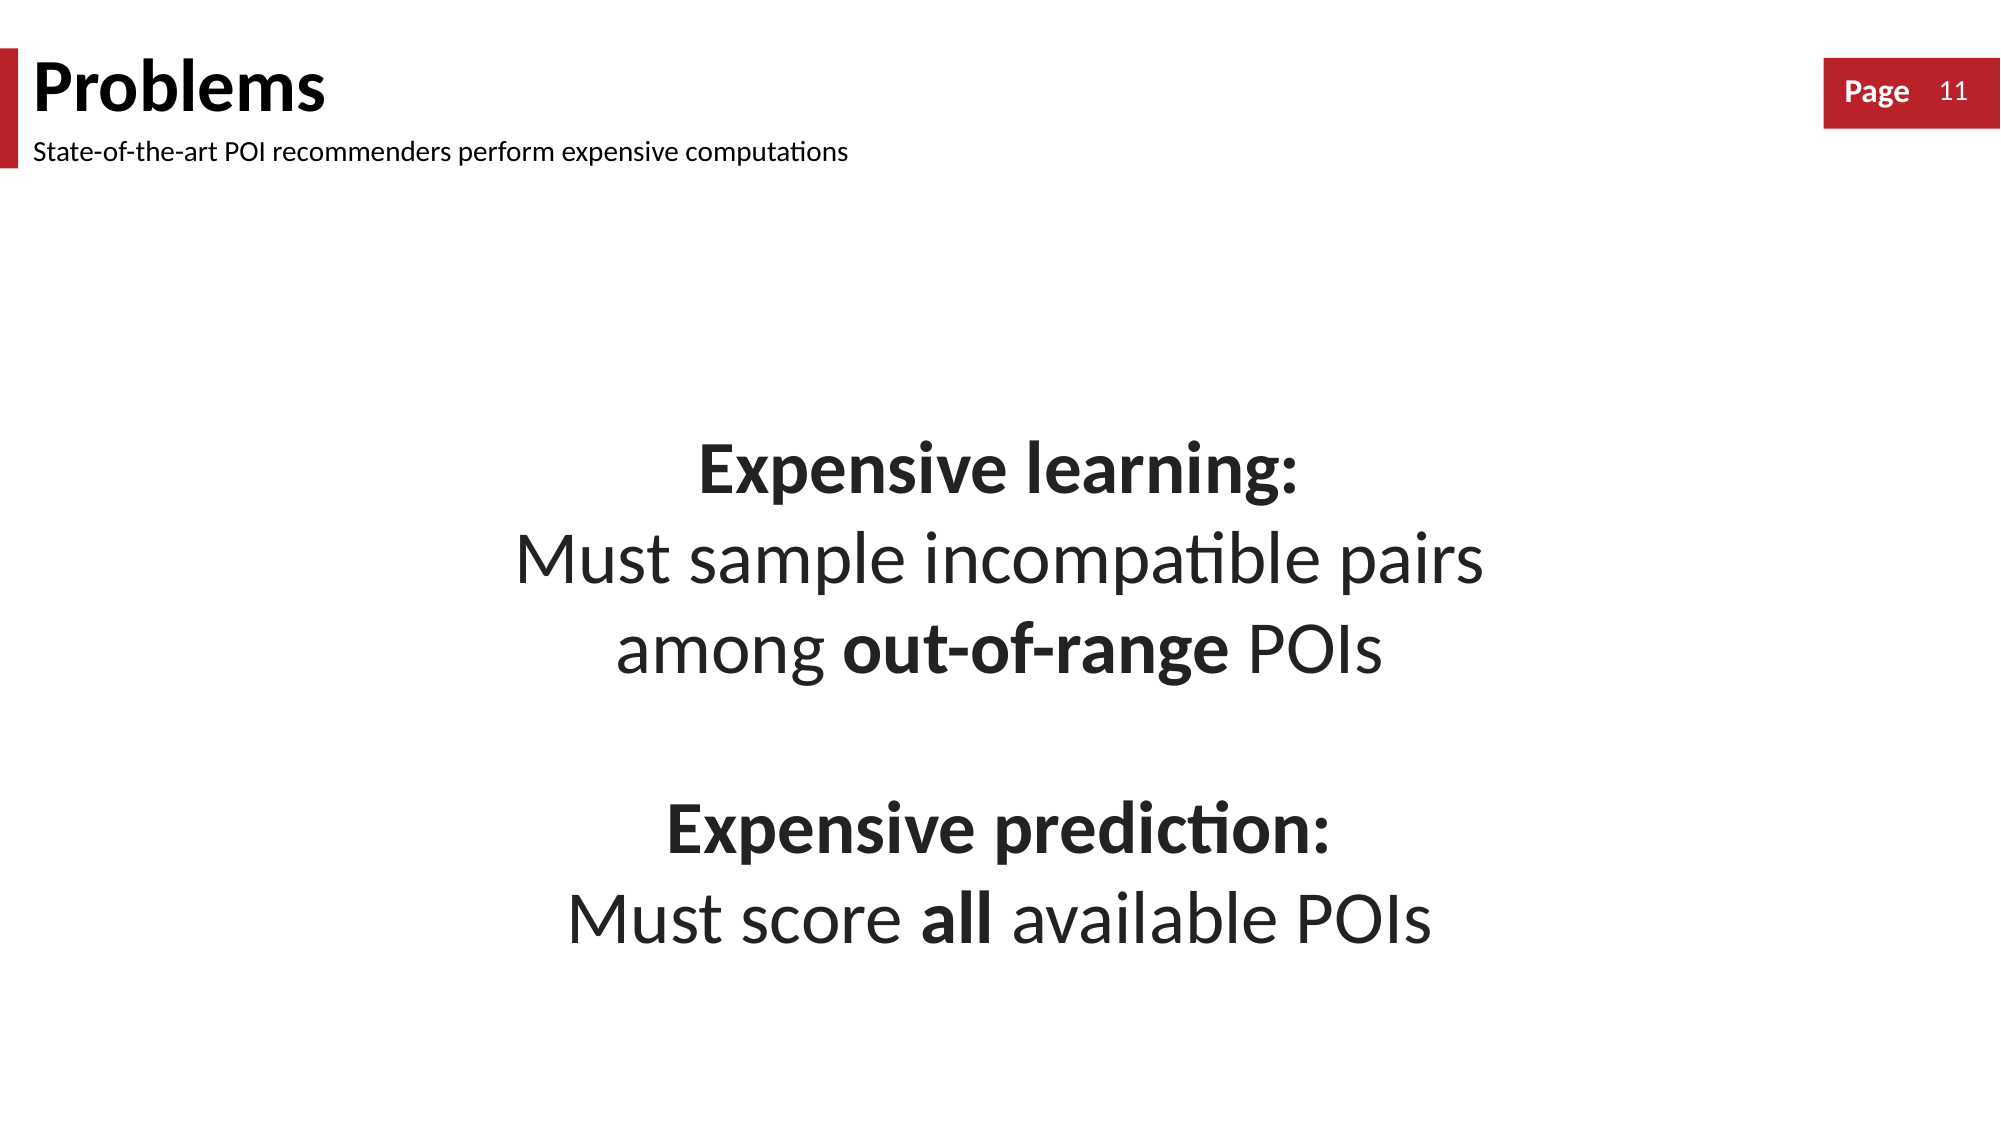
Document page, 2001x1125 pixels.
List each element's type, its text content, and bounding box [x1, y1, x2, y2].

list Problems [18, 45, 1669, 128]
list State-of-the-art POI recommenders perform expensive computations [18, 128, 1669, 171]
text_box Expensive learning: Must sample incompatible pairs among out-of-range POIs Expensive prediction: Must score all available POIs [169, 403, 1831, 722]
